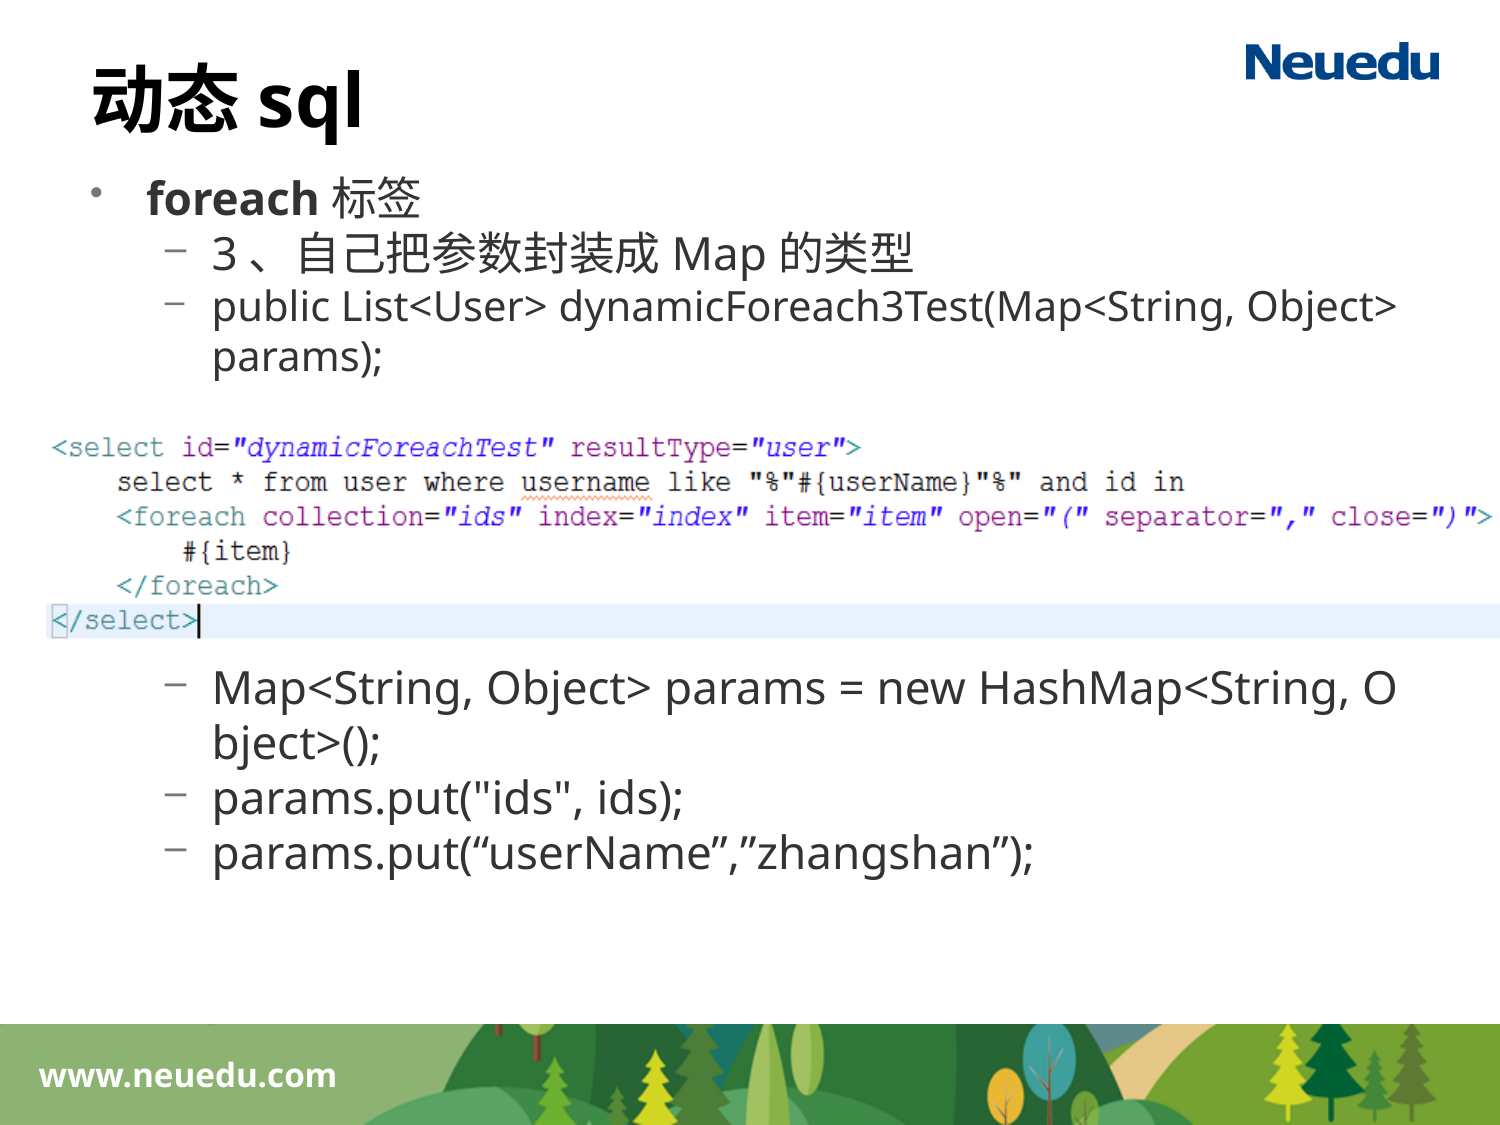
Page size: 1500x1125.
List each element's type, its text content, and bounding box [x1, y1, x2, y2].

list foreach标签 3、自己把参数封装成Map的类型 public List<User> dynamicForeach3Test(Map<String, Object> params); Map<String, Object> params = new HashMap<String, Object>(); params.put("ids", ids); params.put(“userName”,”zhangshan”); [75, 162, 1425, 431]
title 动态sql [75, 45, 1425, 150]
list foreach标签 3、自己把参数封装成Map的类型 public List<User> dynamicForeach3Test(Map<String, Object> params); Map<String, Object> params = new HashMap<String, Object>(); params.put("ids", ids); params.put(“userName”,”zhangshan”); [75, 652, 1425, 1005]
picture [1246, 42, 1439, 80]
picture [0, 1024, 1500, 1125]
picture [46, 433, 1500, 645]
